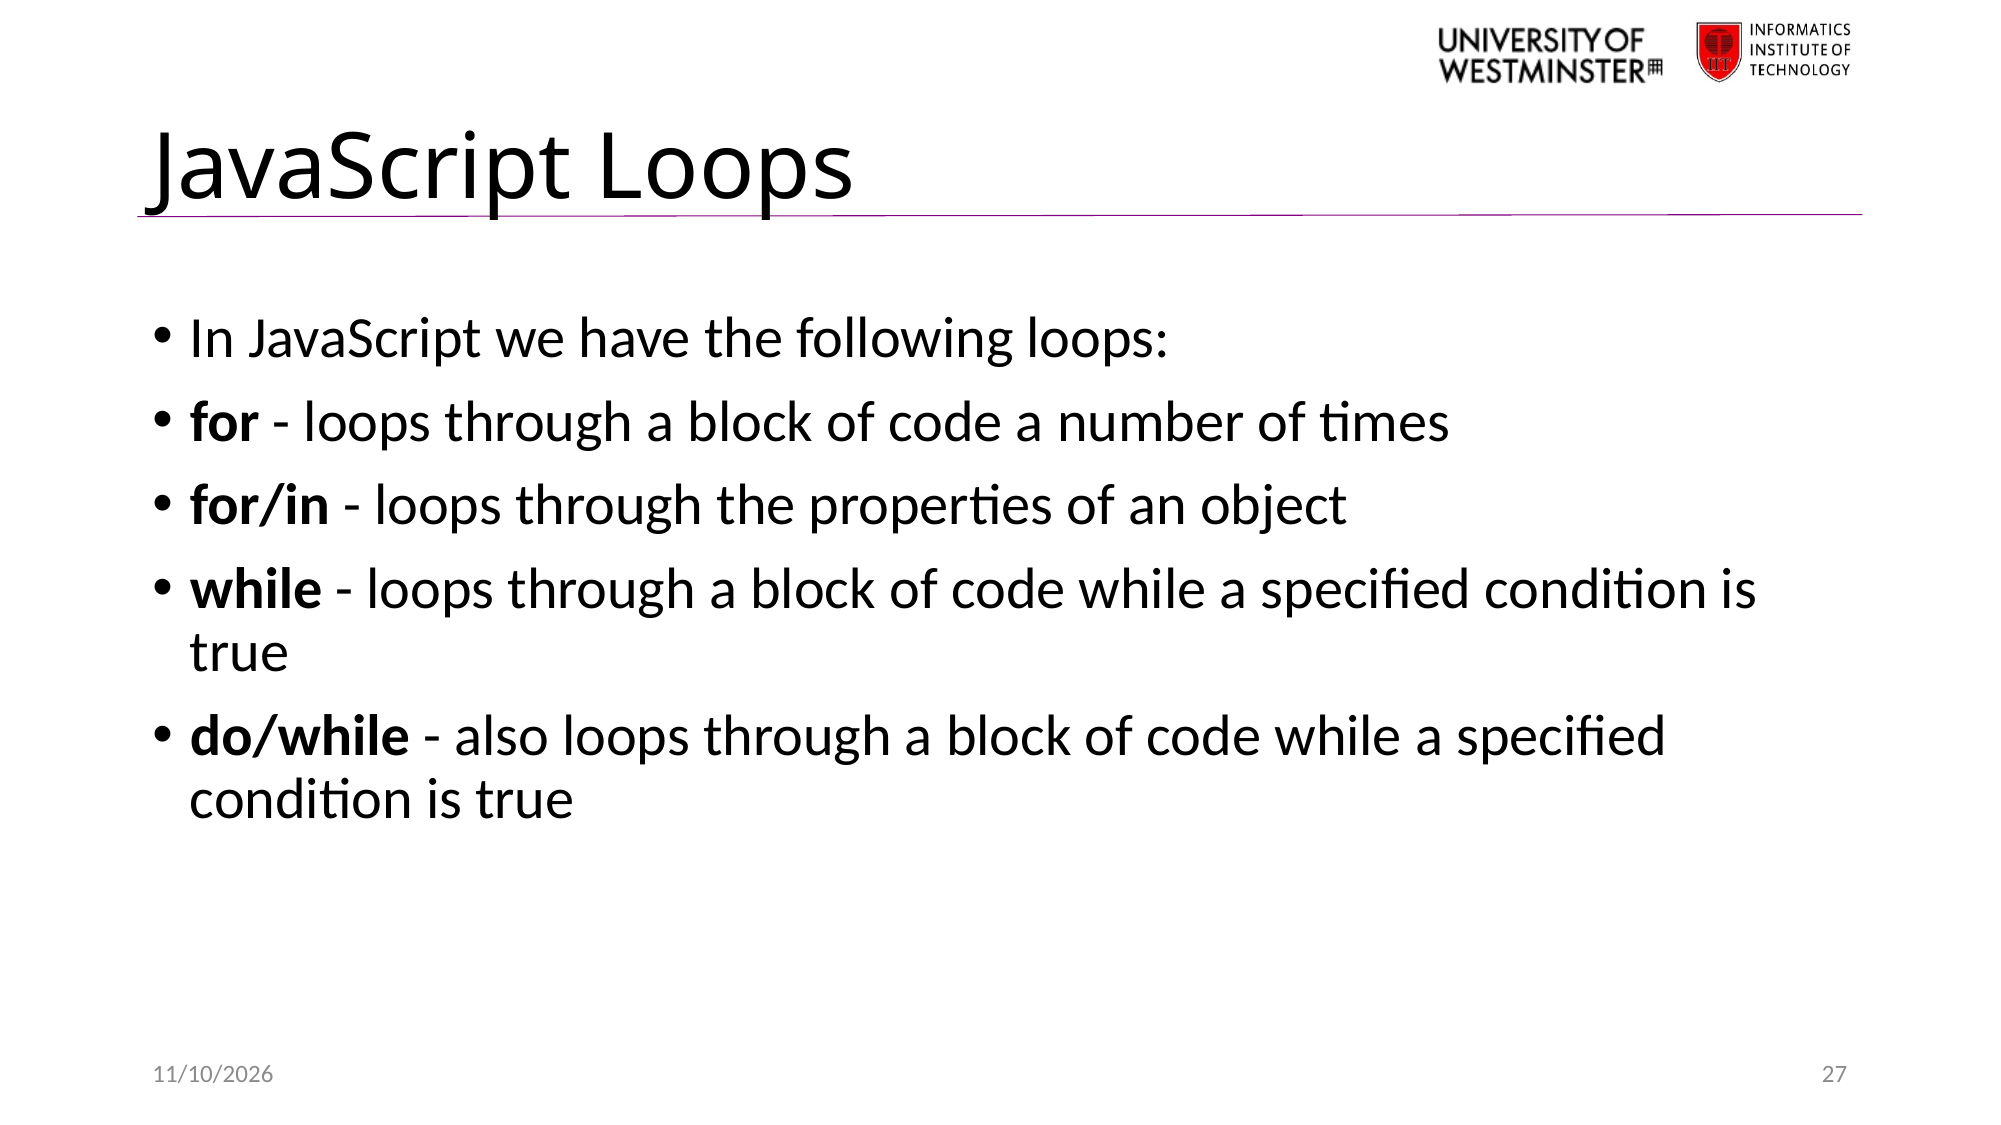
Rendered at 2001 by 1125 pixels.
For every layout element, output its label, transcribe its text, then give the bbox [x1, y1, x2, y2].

slide_number 27 [1412, 1042, 1863, 1103]
title JavaScript Loops [137, 59, 1863, 278]
picture [1425, 5, 1863, 59]
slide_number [137, 1042, 588, 1103]
list In JavaScript we have the following loops: for - loops through a block of code a number of times for/in - loops through the properties of an object while - loops through a block of code while a specified condition is true do/while - also loops through a block of code while a specified condition is true [137, 299, 1863, 1014]
